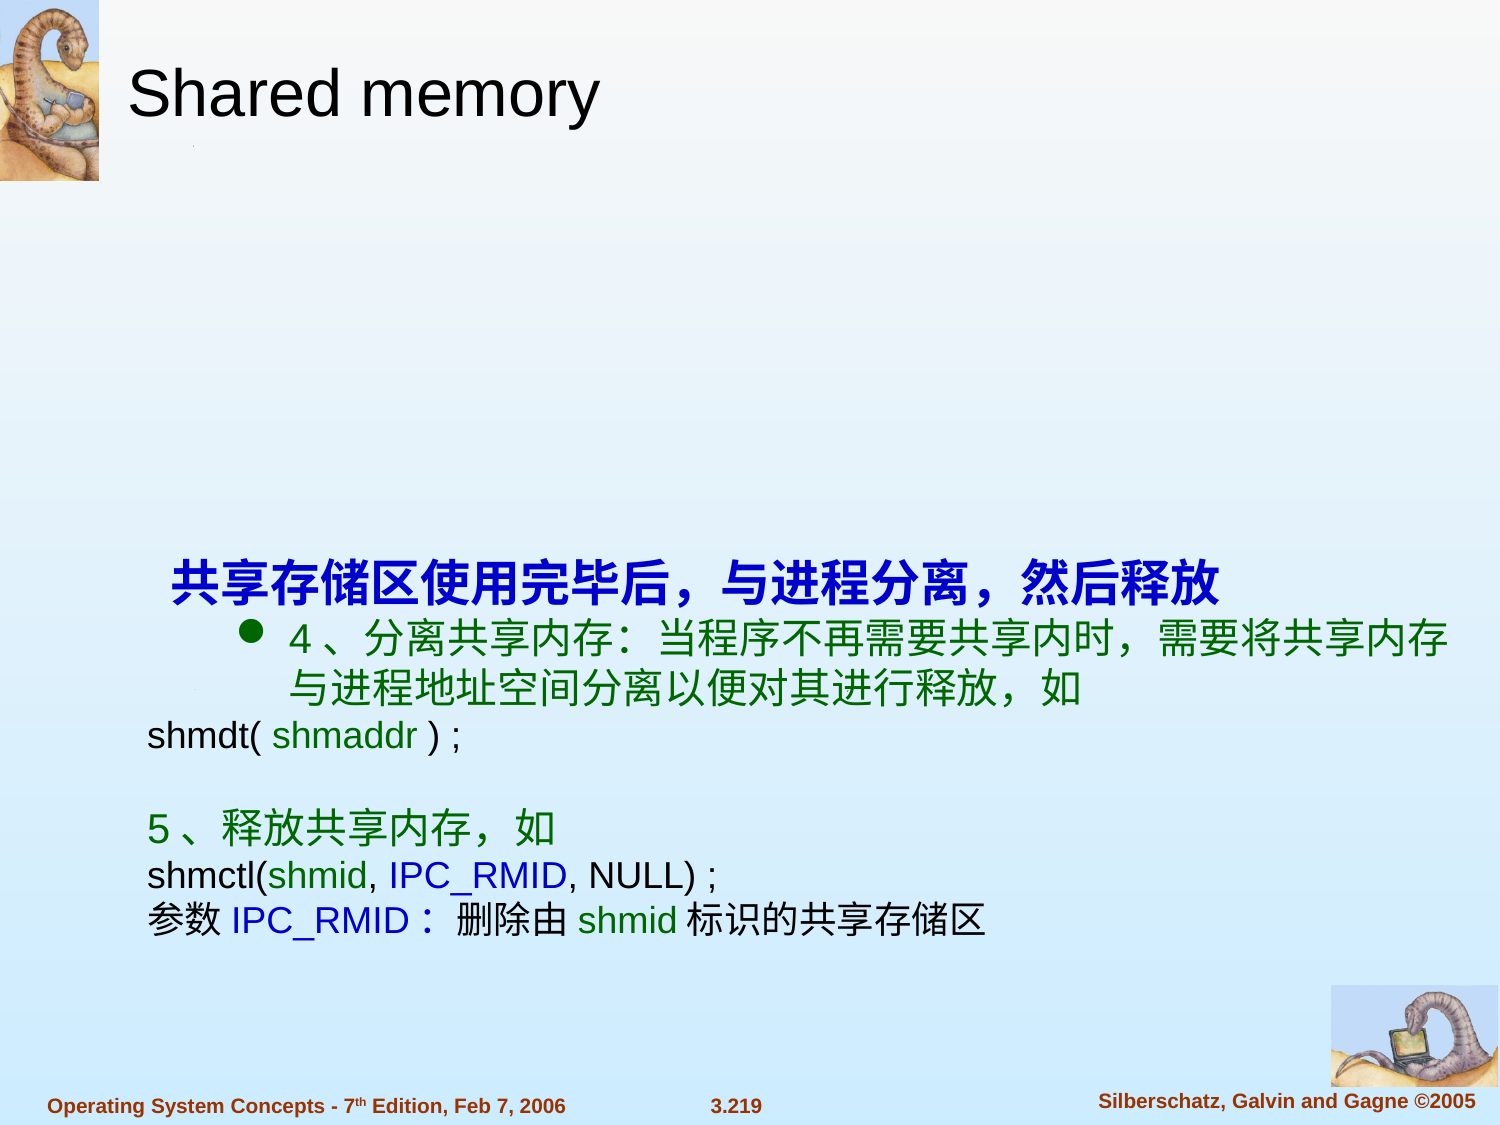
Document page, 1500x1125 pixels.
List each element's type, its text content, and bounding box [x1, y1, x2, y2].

title Shared memory [112, 37, 1438, 138]
picture [1331, 985, 1498, 1087]
picture [0, 0, 99, 181]
list 共享存储区使用完毕后，与进程分离，然后释放 4、分离共享内存：当程序不再需要共享内时，需要将共享内存与进程地址空间分离以便对其进行释放，如 shmdt( shmaddr ) ; 5、释放共享内存，如 shmctl(shmid, IPC_RMID, NULL) ; 参数IPC_RMID：删除由shmid标识的共享存储区 [132, 194, 1466, 1034]
